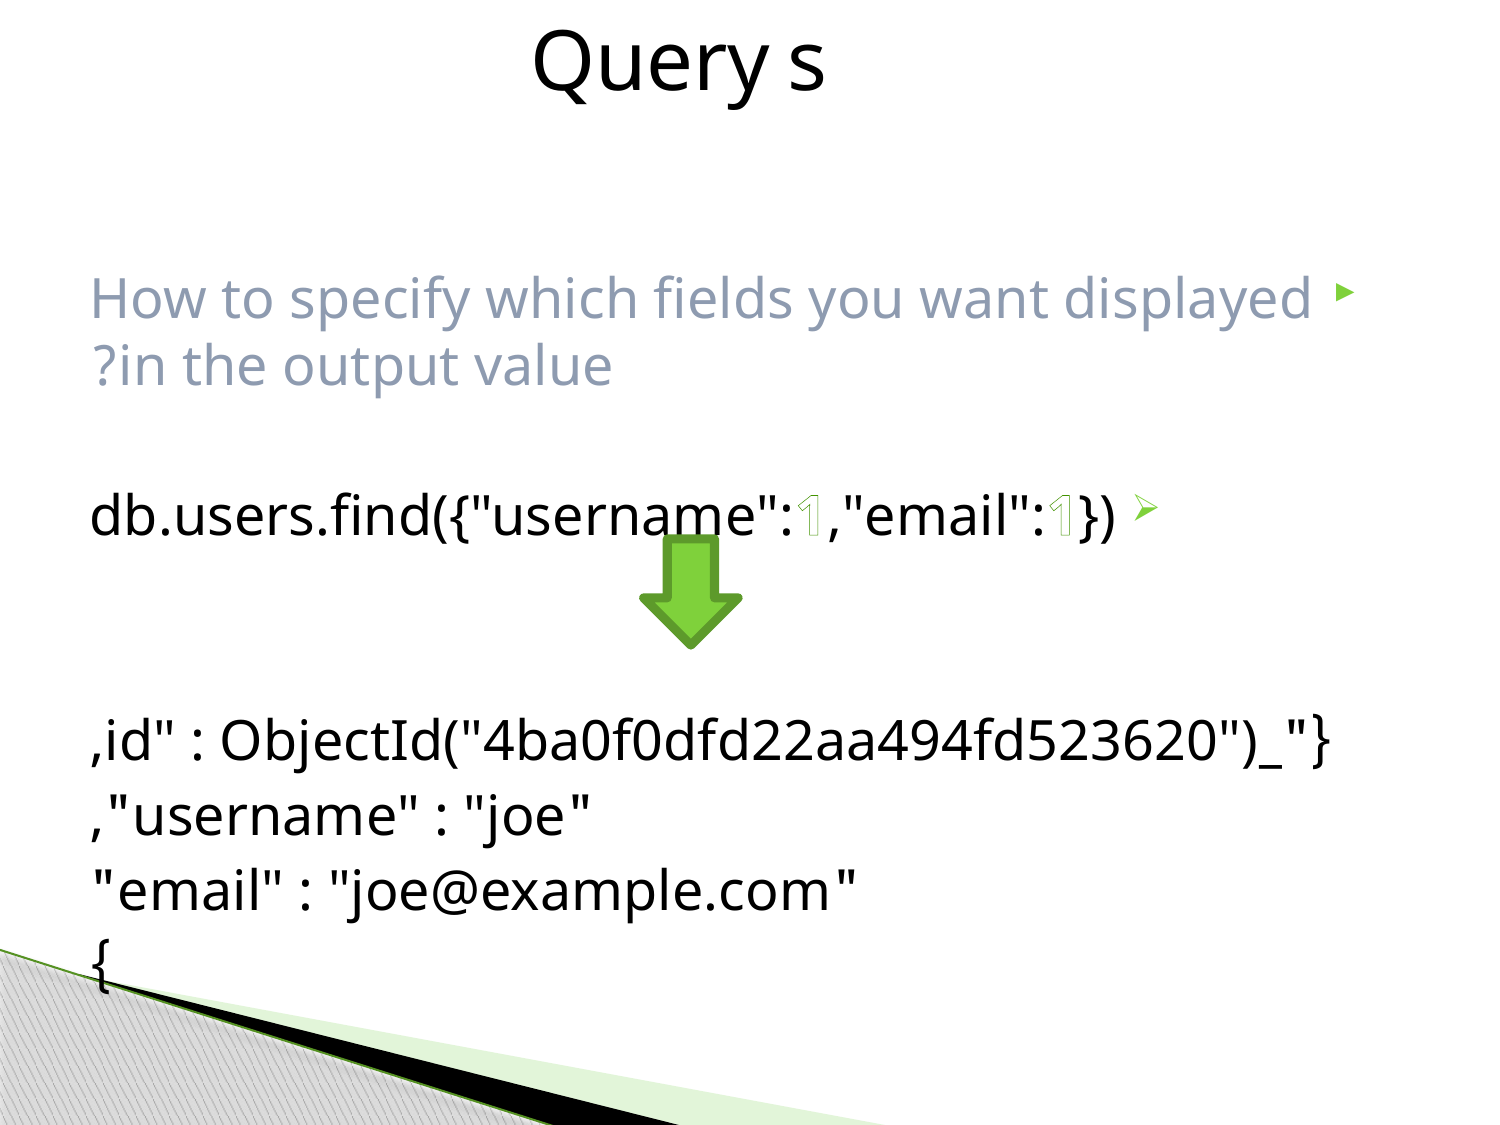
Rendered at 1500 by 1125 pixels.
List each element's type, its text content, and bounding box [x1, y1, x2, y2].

title [64, 19, 1415, 124]
list How to specify which fields you want displayed in the output value? db.users.find({"username":1,"email":1}) {"_id" : ObjectId("4ba0f0dfd22aa494fd523620"), "username" : "joe", "email" : "joe@example.com" } [75, 255, 1425, 1005]
text_box Query s [277, 0, 1081, 115]
text_box [639, 534, 743, 650]
